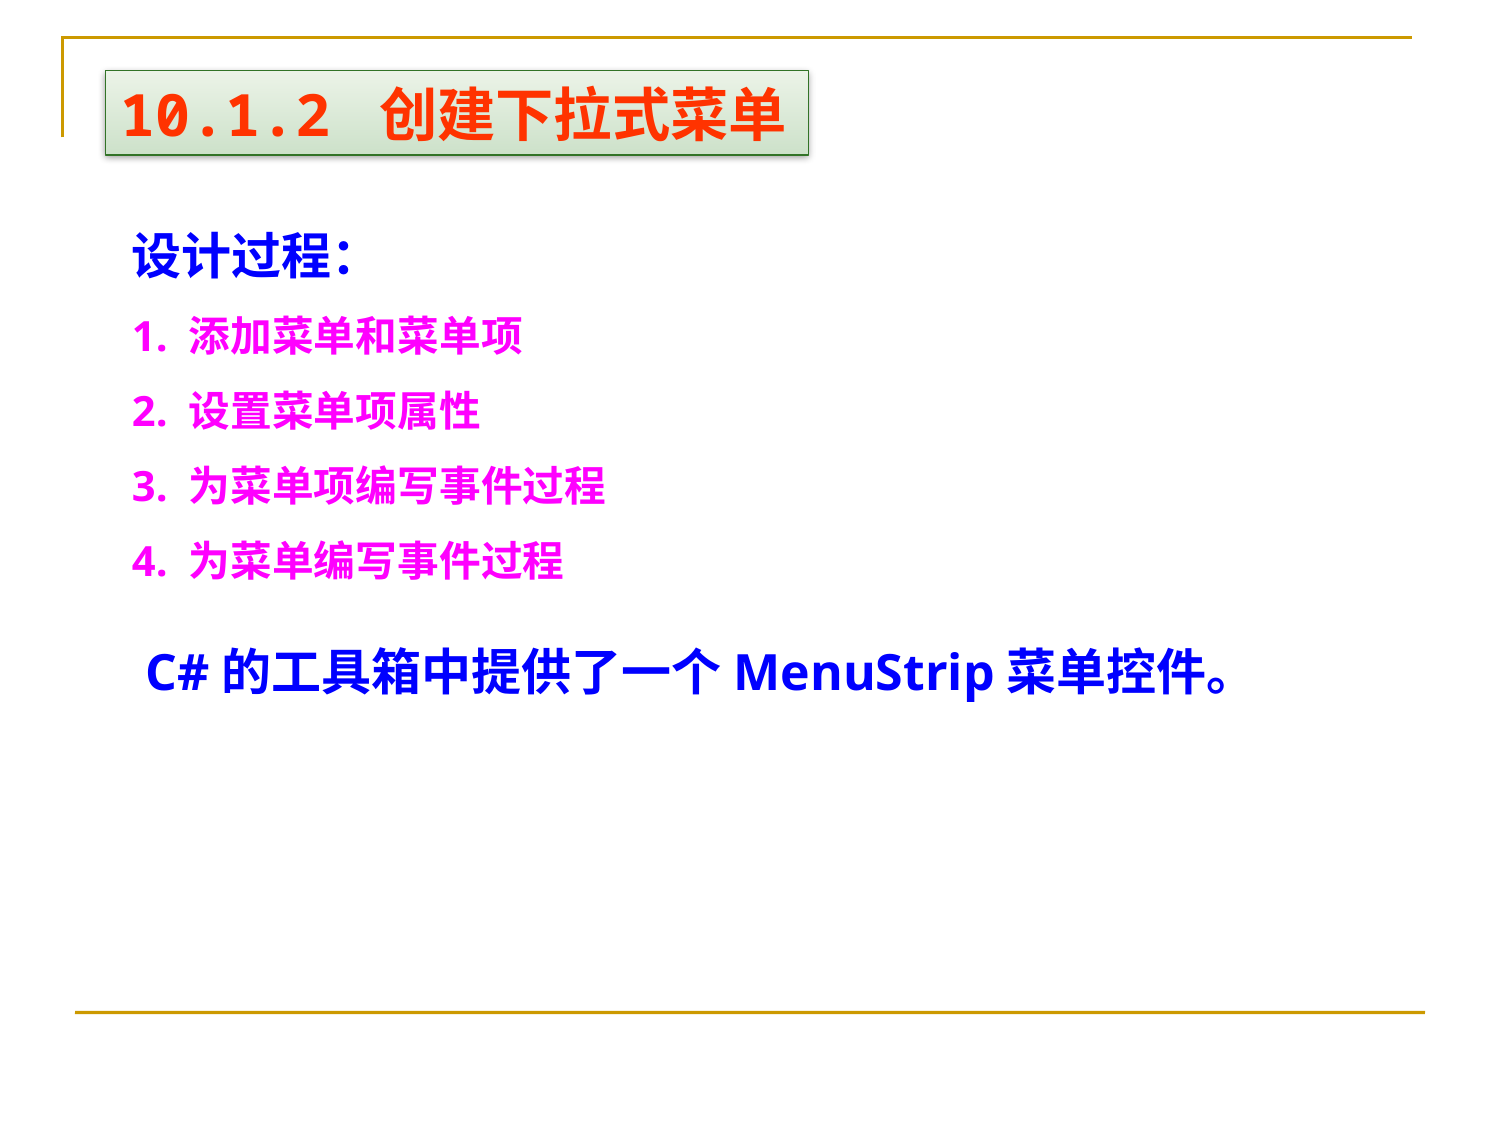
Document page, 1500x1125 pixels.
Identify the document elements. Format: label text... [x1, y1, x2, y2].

text_box 10.1.2 创建下拉式菜单 [105, 70, 809, 156]
text_box 设计过程： 1. 添加菜单和菜单项 2. 设置菜单项属性 3. 为菜单项编写事件过程 4. 为菜单编写事件过程 [117, 187, 1417, 593]
text_box C#的工具箱中提供了一个MenuStrip菜单控件。 [130, 632, 1336, 708]
